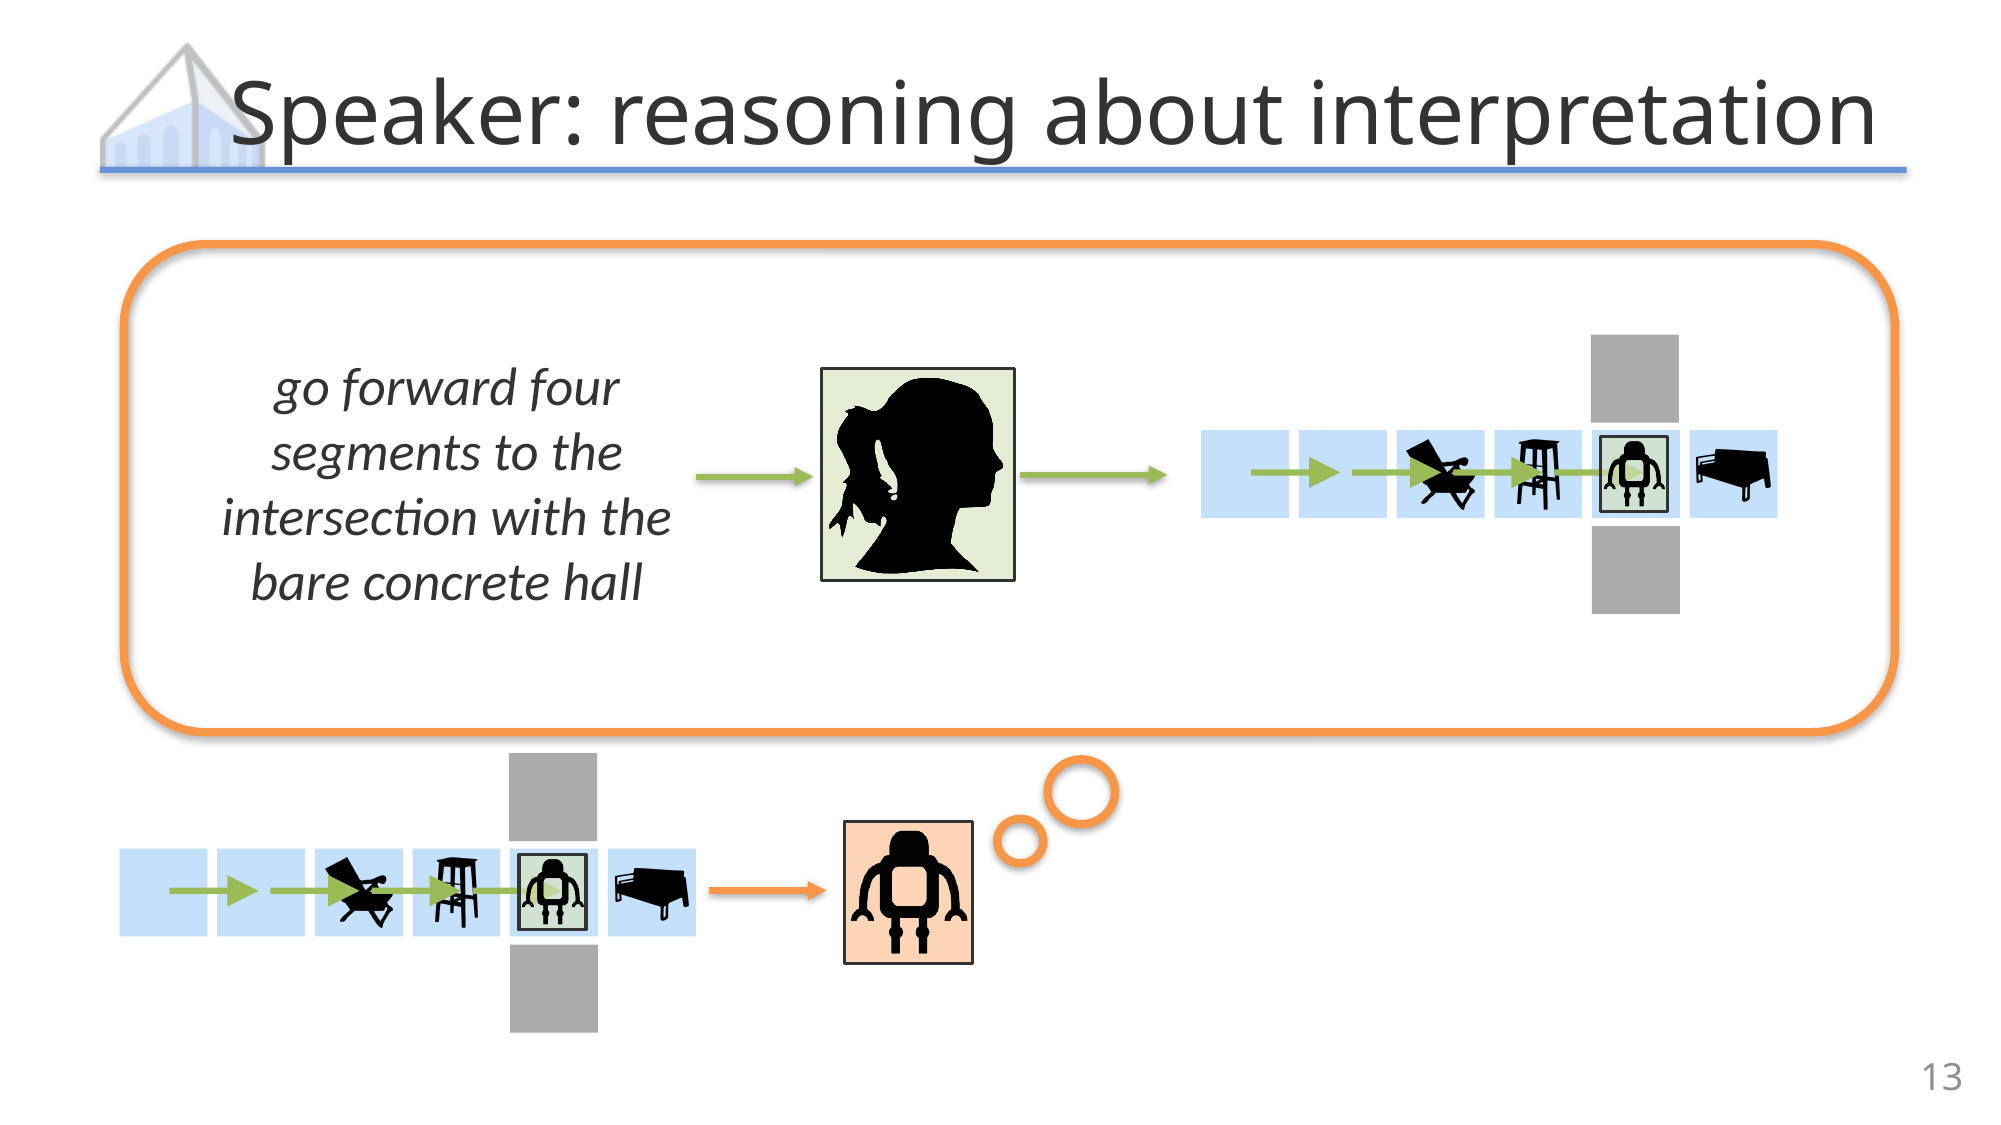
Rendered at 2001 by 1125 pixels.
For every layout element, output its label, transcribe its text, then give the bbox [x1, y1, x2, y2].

text_box go forward four segments to the intersection with the bare concrete hall [176, 343, 718, 619]
text_box Speaker: reasoning about interpretation [54, 51, 2000, 169]
text_box [1046, 758, 1116, 825]
text_box [123, 243, 1896, 733]
picture [845, 818, 973, 962]
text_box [119, 752, 697, 1033]
slide_number 13 [1511, 1048, 1979, 1109]
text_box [1200, 334, 1778, 615]
picture [820, 360, 1023, 593]
text_box [996, 818, 1045, 864]
